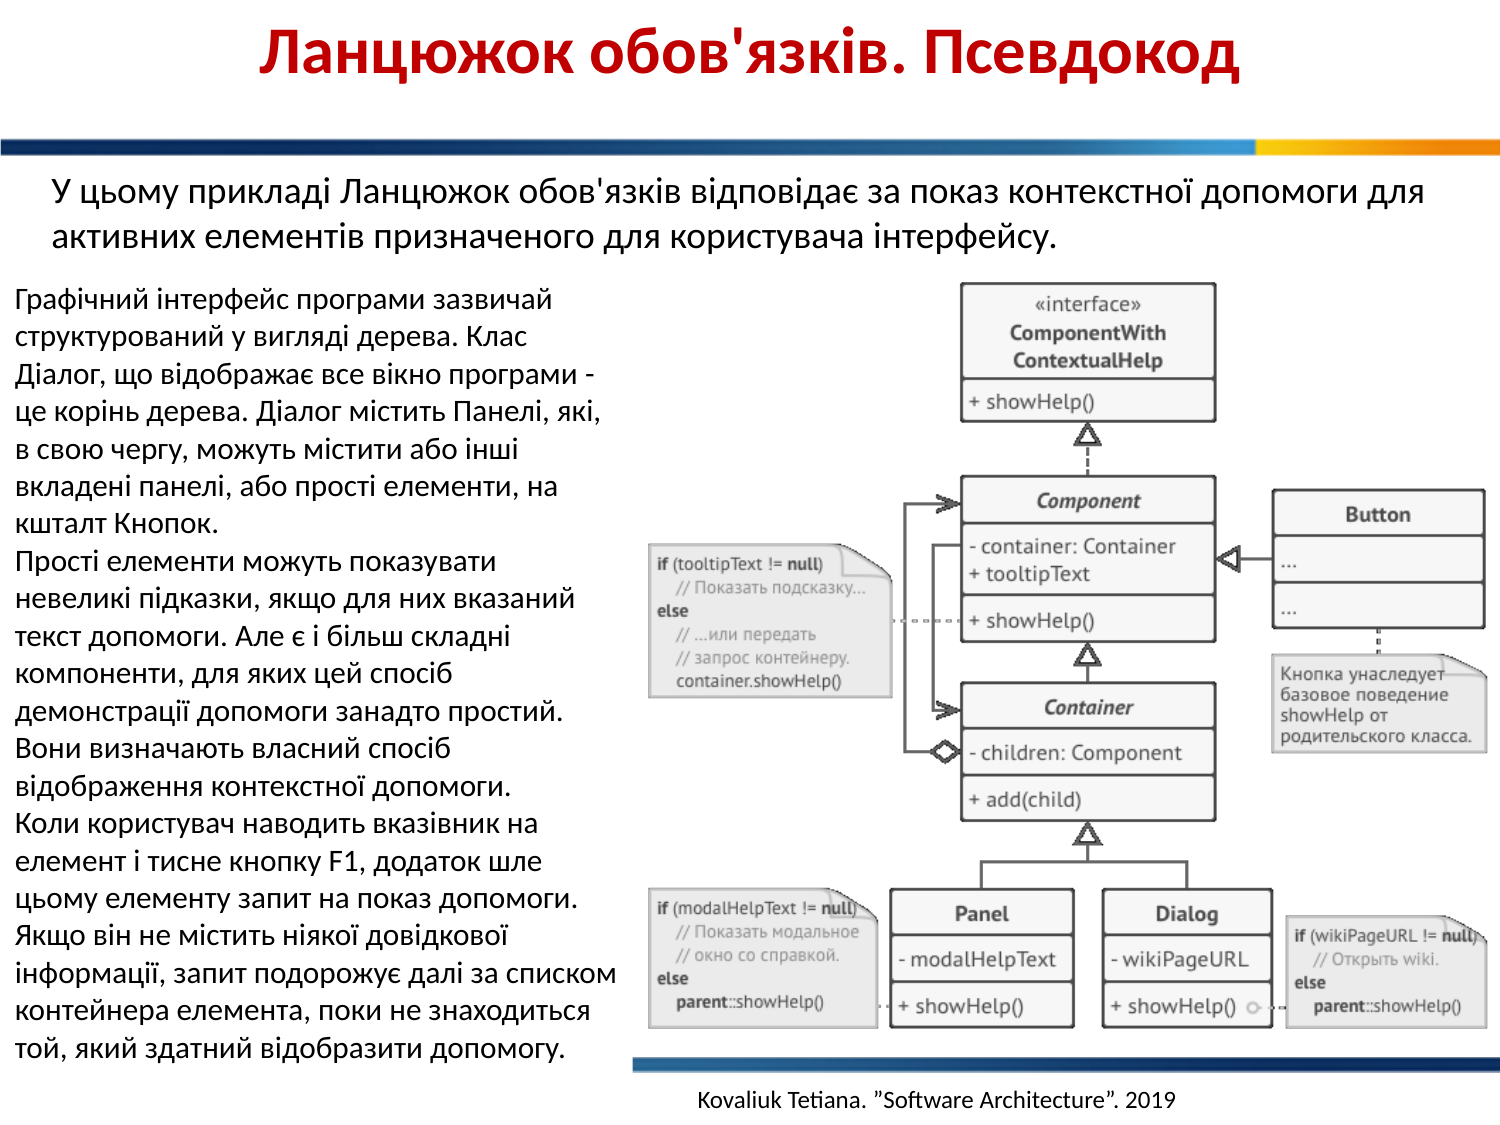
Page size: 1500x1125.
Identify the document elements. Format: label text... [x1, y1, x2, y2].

text_box Графічний інтерфейс програми зазвичай структурований у вигляді дерева. Клас Діалог, що відображає все вікно програми - це корінь дерева. Діалог містить Панелі, які, в свою чергу, можуть містити або інші вкладені панелі, або прості елементи, на кшталт Кнопок. Прості елементи можуть показувати невеликі підказки, якщо для них вказаний текст допомоги. Але є і більш складні компоненти, для яких цей спосіб демонстрації допомоги занадто простий. Вони визначають власний спосіб відображення контекстної допомоги. Коли користувач наводить вказівник на елемент і тисне кнопку F1, додаток шле цьому елементу запит на показ допомоги. Якщо він не містить ніякої довідкової інформації, запит подорожує далі за списком контейнера елемента, поки не знаходиться той, який здатний відобразити допомогу. [0, 270, 633, 1110]
picture [636, 270, 1500, 1041]
text_box У цьому прикладі Ланцюжок обов'язків відповідає за показ контекстної допомоги для активних елементів призначеного для користувача інтерфейсу. [36, 158, 1459, 264]
text_box Ланцюжок обов'язків. Псевдокод [0, 0, 1500, 95]
picture [2, 139, 1500, 155]
picture [633, 1057, 1500, 1073]
